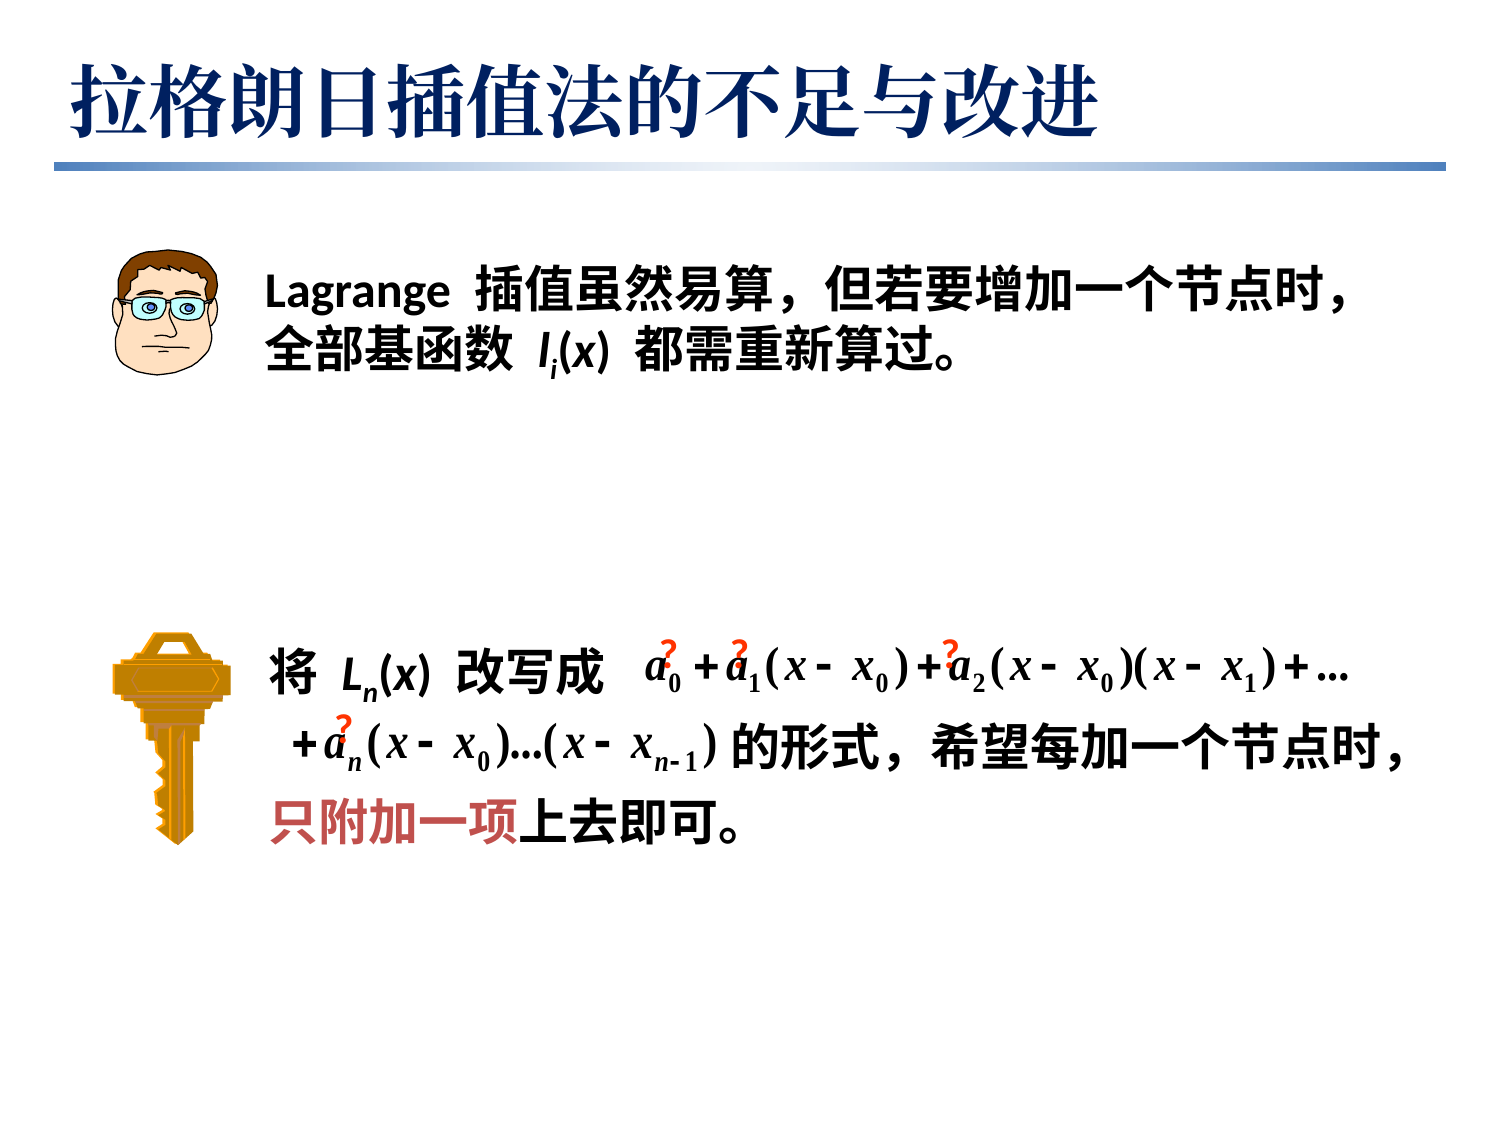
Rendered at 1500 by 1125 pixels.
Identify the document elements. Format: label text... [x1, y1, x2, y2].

title 拉格朗日插值法的不足与改进 [54, 37, 1254, 160]
text_box [52, 160, 1448, 172]
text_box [312, 618, 982, 760]
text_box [112, 632, 1459, 858]
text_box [112, 249, 1413, 386]
